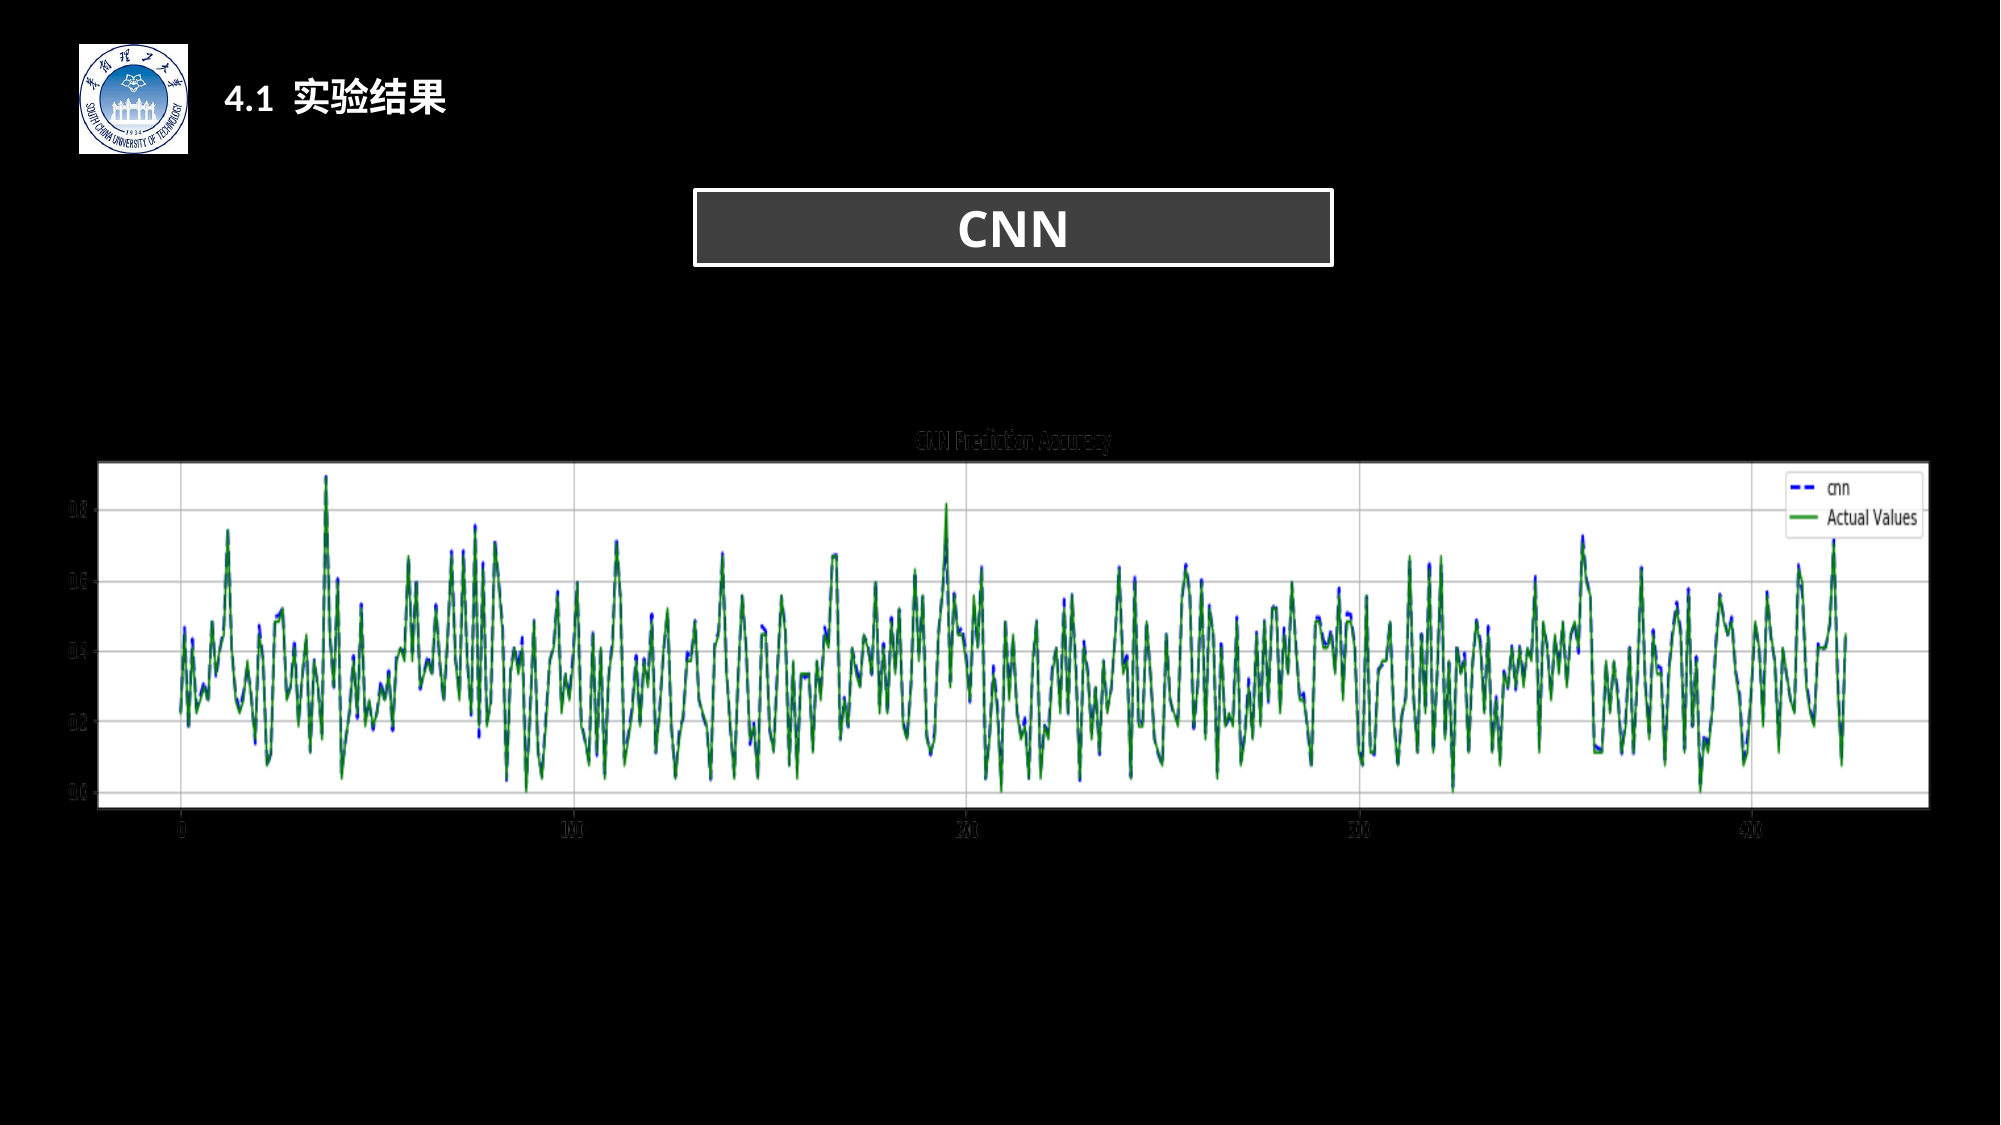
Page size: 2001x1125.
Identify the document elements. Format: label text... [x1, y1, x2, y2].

picture [58, 415, 1942, 856]
picture [79, 44, 189, 154]
text_box 4.1 实验结果 [204, 58, 677, 130]
text_box CNN [693, 188, 1334, 267]
